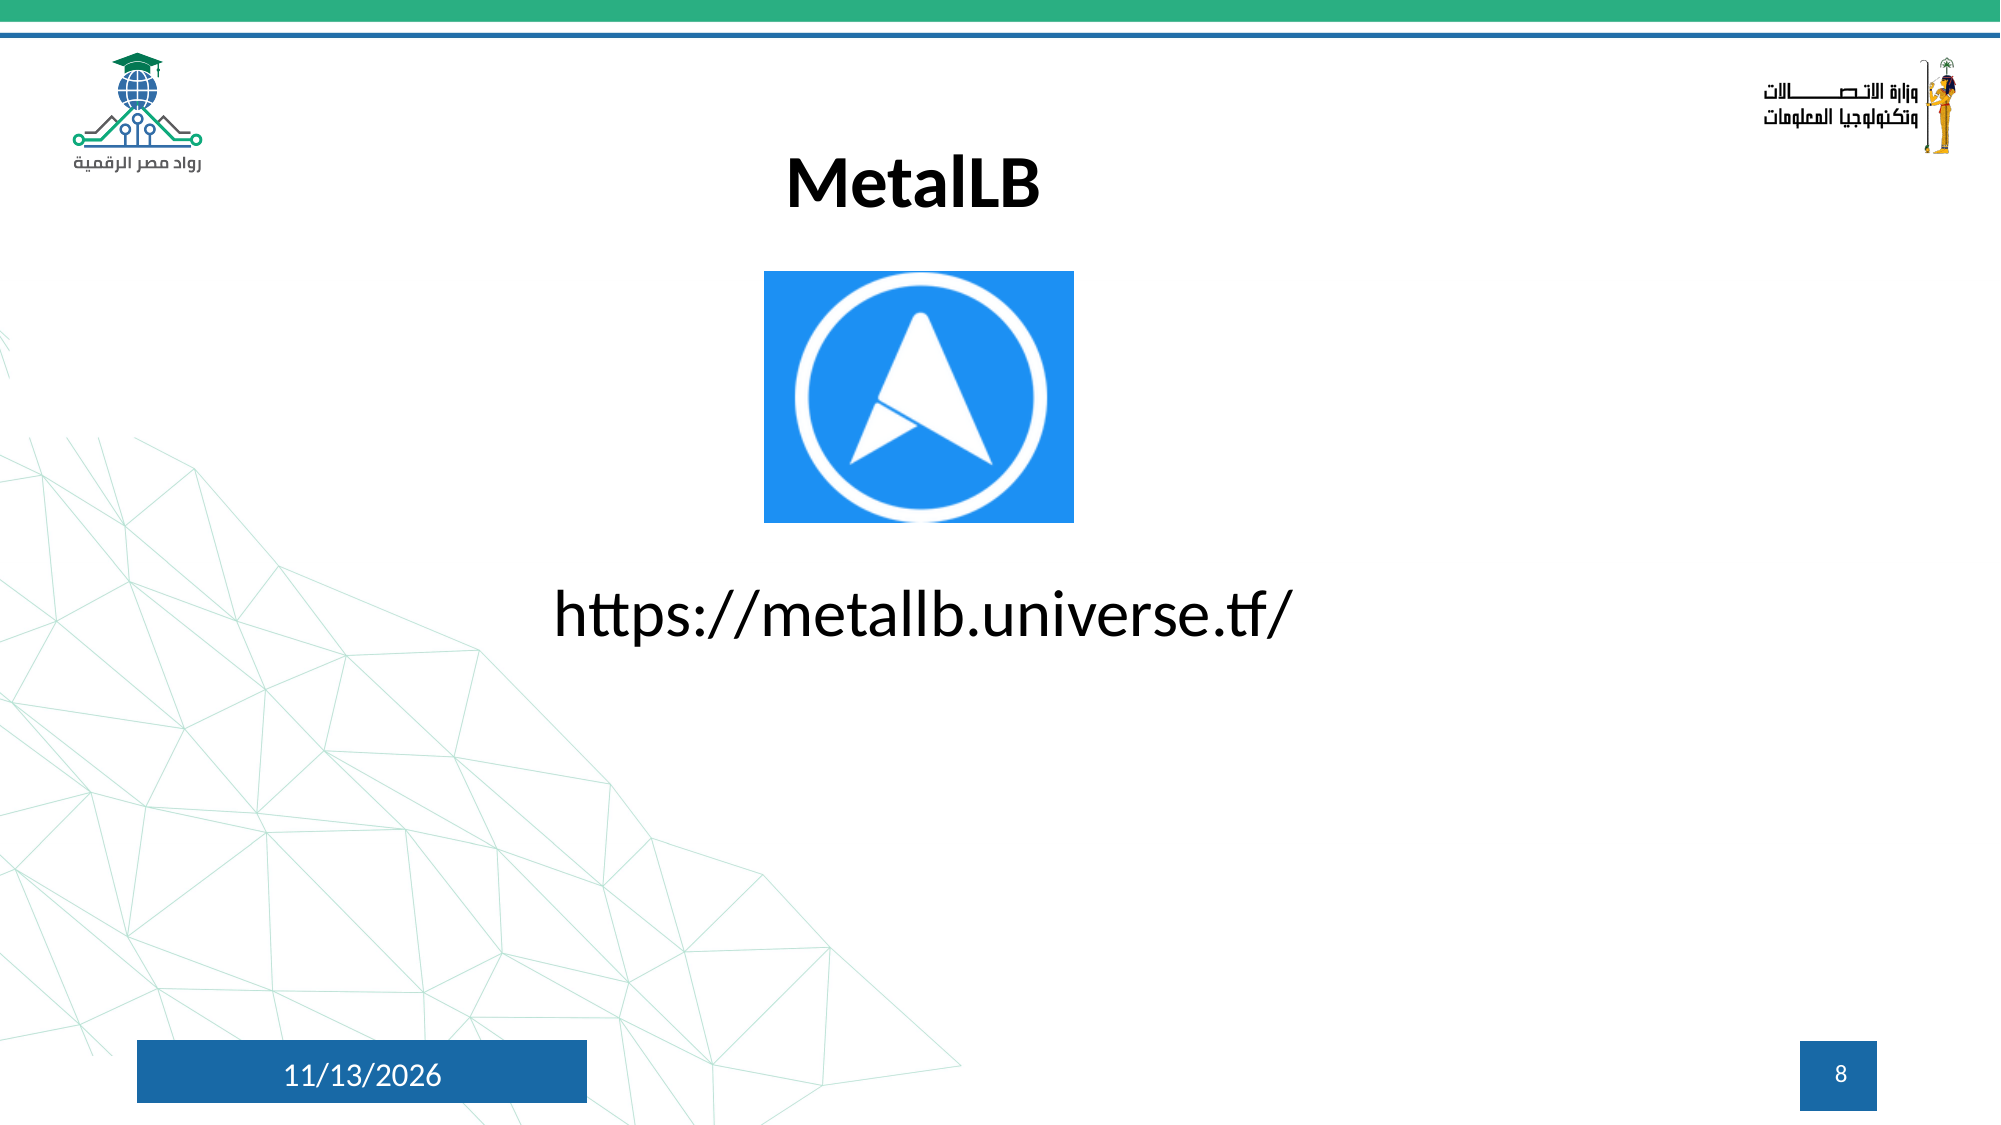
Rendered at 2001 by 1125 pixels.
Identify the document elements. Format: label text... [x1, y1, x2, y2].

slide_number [137, 1042, 588, 1103]
text_box MetalLB [770, 125, 1770, 230]
text_box https://metallb.universe.tf/ [539, 562, 1539, 658]
footer [636, 1042, 1338, 1103]
slide_number 8 [1412, 1042, 1863, 1103]
picture [0, 0, 2000, 1125]
